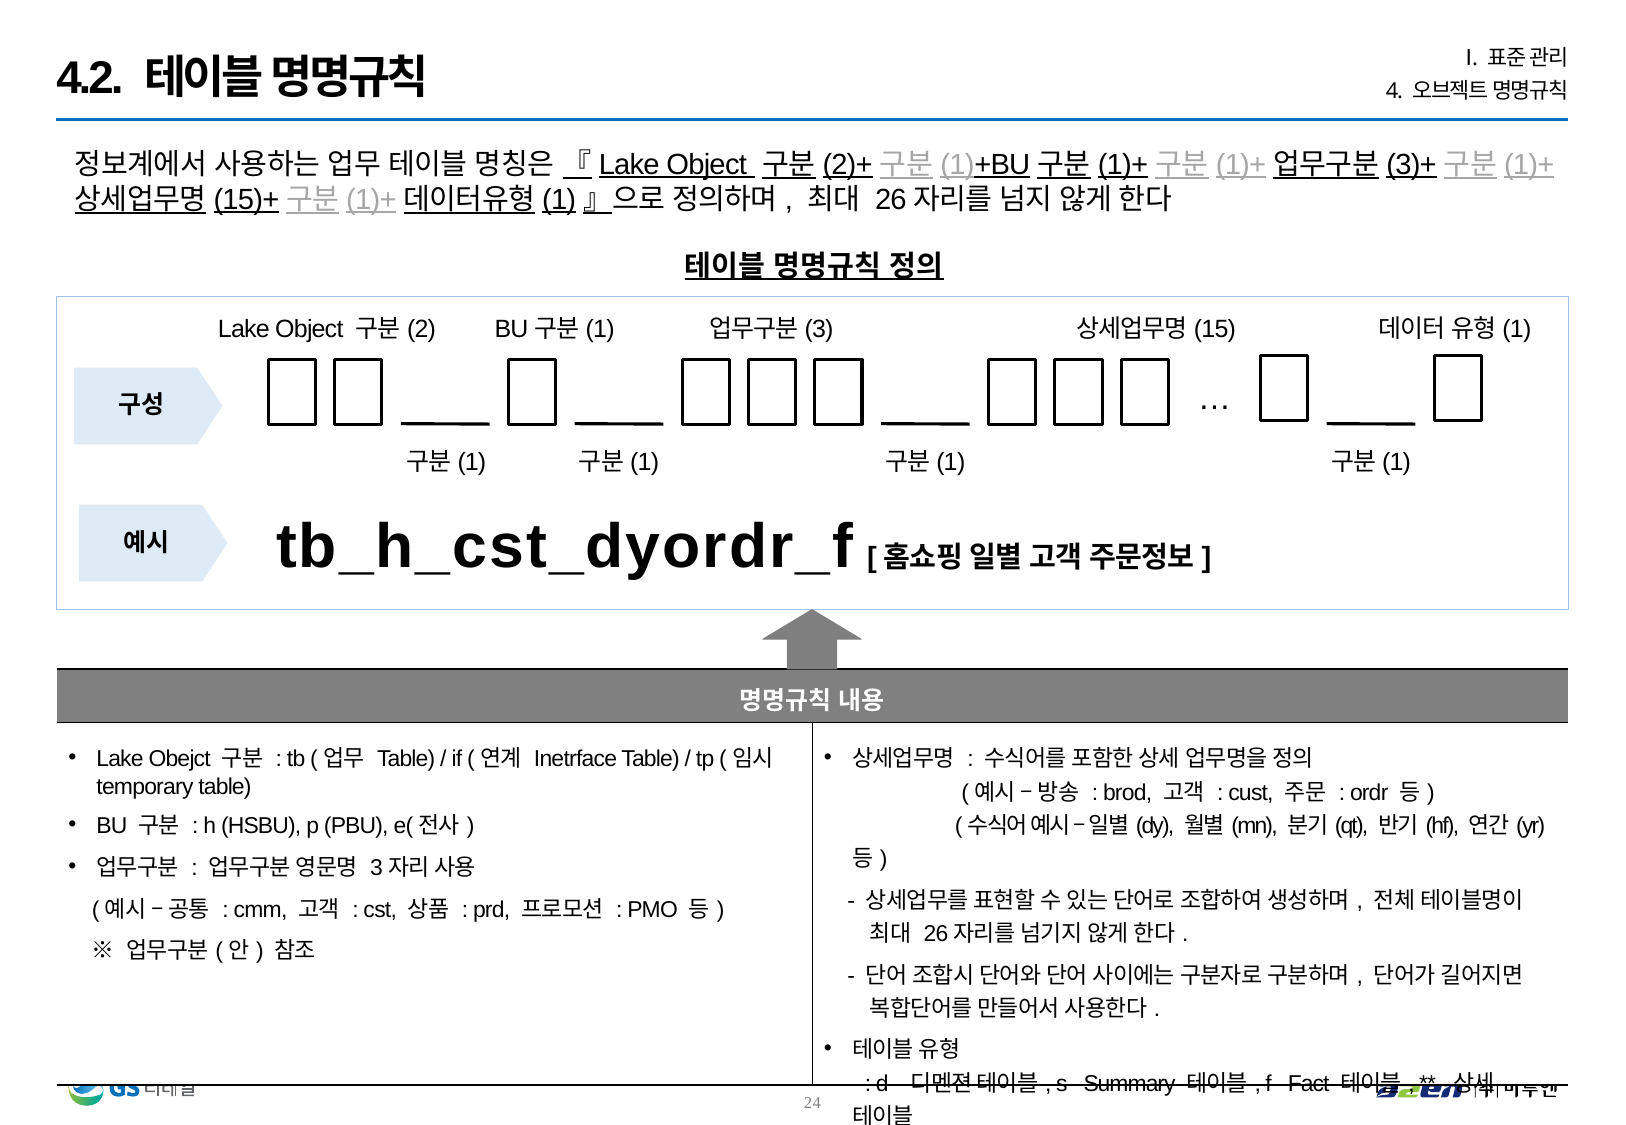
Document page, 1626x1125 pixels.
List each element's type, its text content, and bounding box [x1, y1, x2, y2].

text_box [56, 296, 1569, 610]
text_box 업무구분(3) [694, 305, 849, 351]
text_box [1260, 355, 1308, 421]
text_box 상세업무명(15) [1061, 305, 1251, 351]
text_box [1318, 423, 1424, 484]
text_box BU구분(1) [479, 305, 630, 351]
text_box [566, 423, 672, 484]
text_box [334, 359, 382, 425]
text_box Ⅰ. 표준 관리 4. 오브젝트 명명규칙 [1214, 43, 1569, 103]
table_cell Lake Obejct 구분 : tb (업무 Table) / if (연계 Inetrface Table) / tp (임시 temporary table) BU 구분 : h (HSBU), p (PBU), e(전사) 업무구분 : 업무구분 영문명 3자리 사용 (예시 – 공통 : cmm, 고객 : cst, 상품 : prd, 프로모션 : PMO 등) ※ 업무구분(안) 참조 [57, 723, 812, 1084]
text_box … [1183, 368, 1246, 424]
text_box tb_h_cst_dyordr_f [홈쇼핑 일별 고객 주문정보] [261, 497, 1227, 588]
text_box [1054, 359, 1103, 425]
text_box [748, 359, 796, 425]
text_box [1121, 359, 1169, 425]
text_box [1434, 355, 1482, 421]
text_box 정보계에서 사용하는 업무 테이블 명칭은 『Lake Object 구분(2)+구분(1)+BU구분(1)+구분(1)+업무구분(3)+구분(1)+ 상세업무명(15)+구분(1)+데이터유형(1)』으로 정의하며, 최대 26자리를 넘지 않게 한다 [60, 137, 1569, 223]
text_box 데이터 유형(1) [1363, 305, 1547, 351]
text_box Lake Object 구분(2) [203, 305, 451, 351]
text_box 4.2. 테이블 명명규칙 [56, 47, 1173, 103]
text_box 테이블 명명규칙 정의 [669, 243, 959, 290]
text_box [762, 609, 862, 669]
table_header 명명규칙 내용 [57, 670, 1568, 722]
text_box [682, 359, 730, 425]
table_cell 상세업무명 : 수식어를 포함한 상세 업무명을 정의 (예시 – 방송 : brod, 고객 : cust, 주문 : ordr 등) (수식어 예시 – 일별(dy), 월별(mn), 분기(qt), 반기(hf), 연간(yr) 등) - 상세업무를 표현할 수 있는 단어로 조합하여 생성하며, 전체 테이블명이 최대 26자리를 넘기지 않게 한다. - 단어 조합시 단어와 단어 사이에는 구분자로 구분하며, 단어가 길어지면 복합단어를 만들어서 사용한다. 테이블 유형 : d– 디멘젼 테이블, s– Summary 테이블, f– Fact 테이블, **- 상세 테이블 [813, 723, 1568, 1084]
text_box [268, 359, 316, 425]
text_box [988, 359, 1036, 425]
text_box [872, 423, 979, 484]
text_box [814, 359, 862, 425]
slide_number 23 [629, 1089, 996, 1112]
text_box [393, 423, 500, 484]
text_box [508, 359, 556, 425]
text_box 구성 [72, 366, 224, 446]
text_box 예시 [77, 503, 229, 583]
